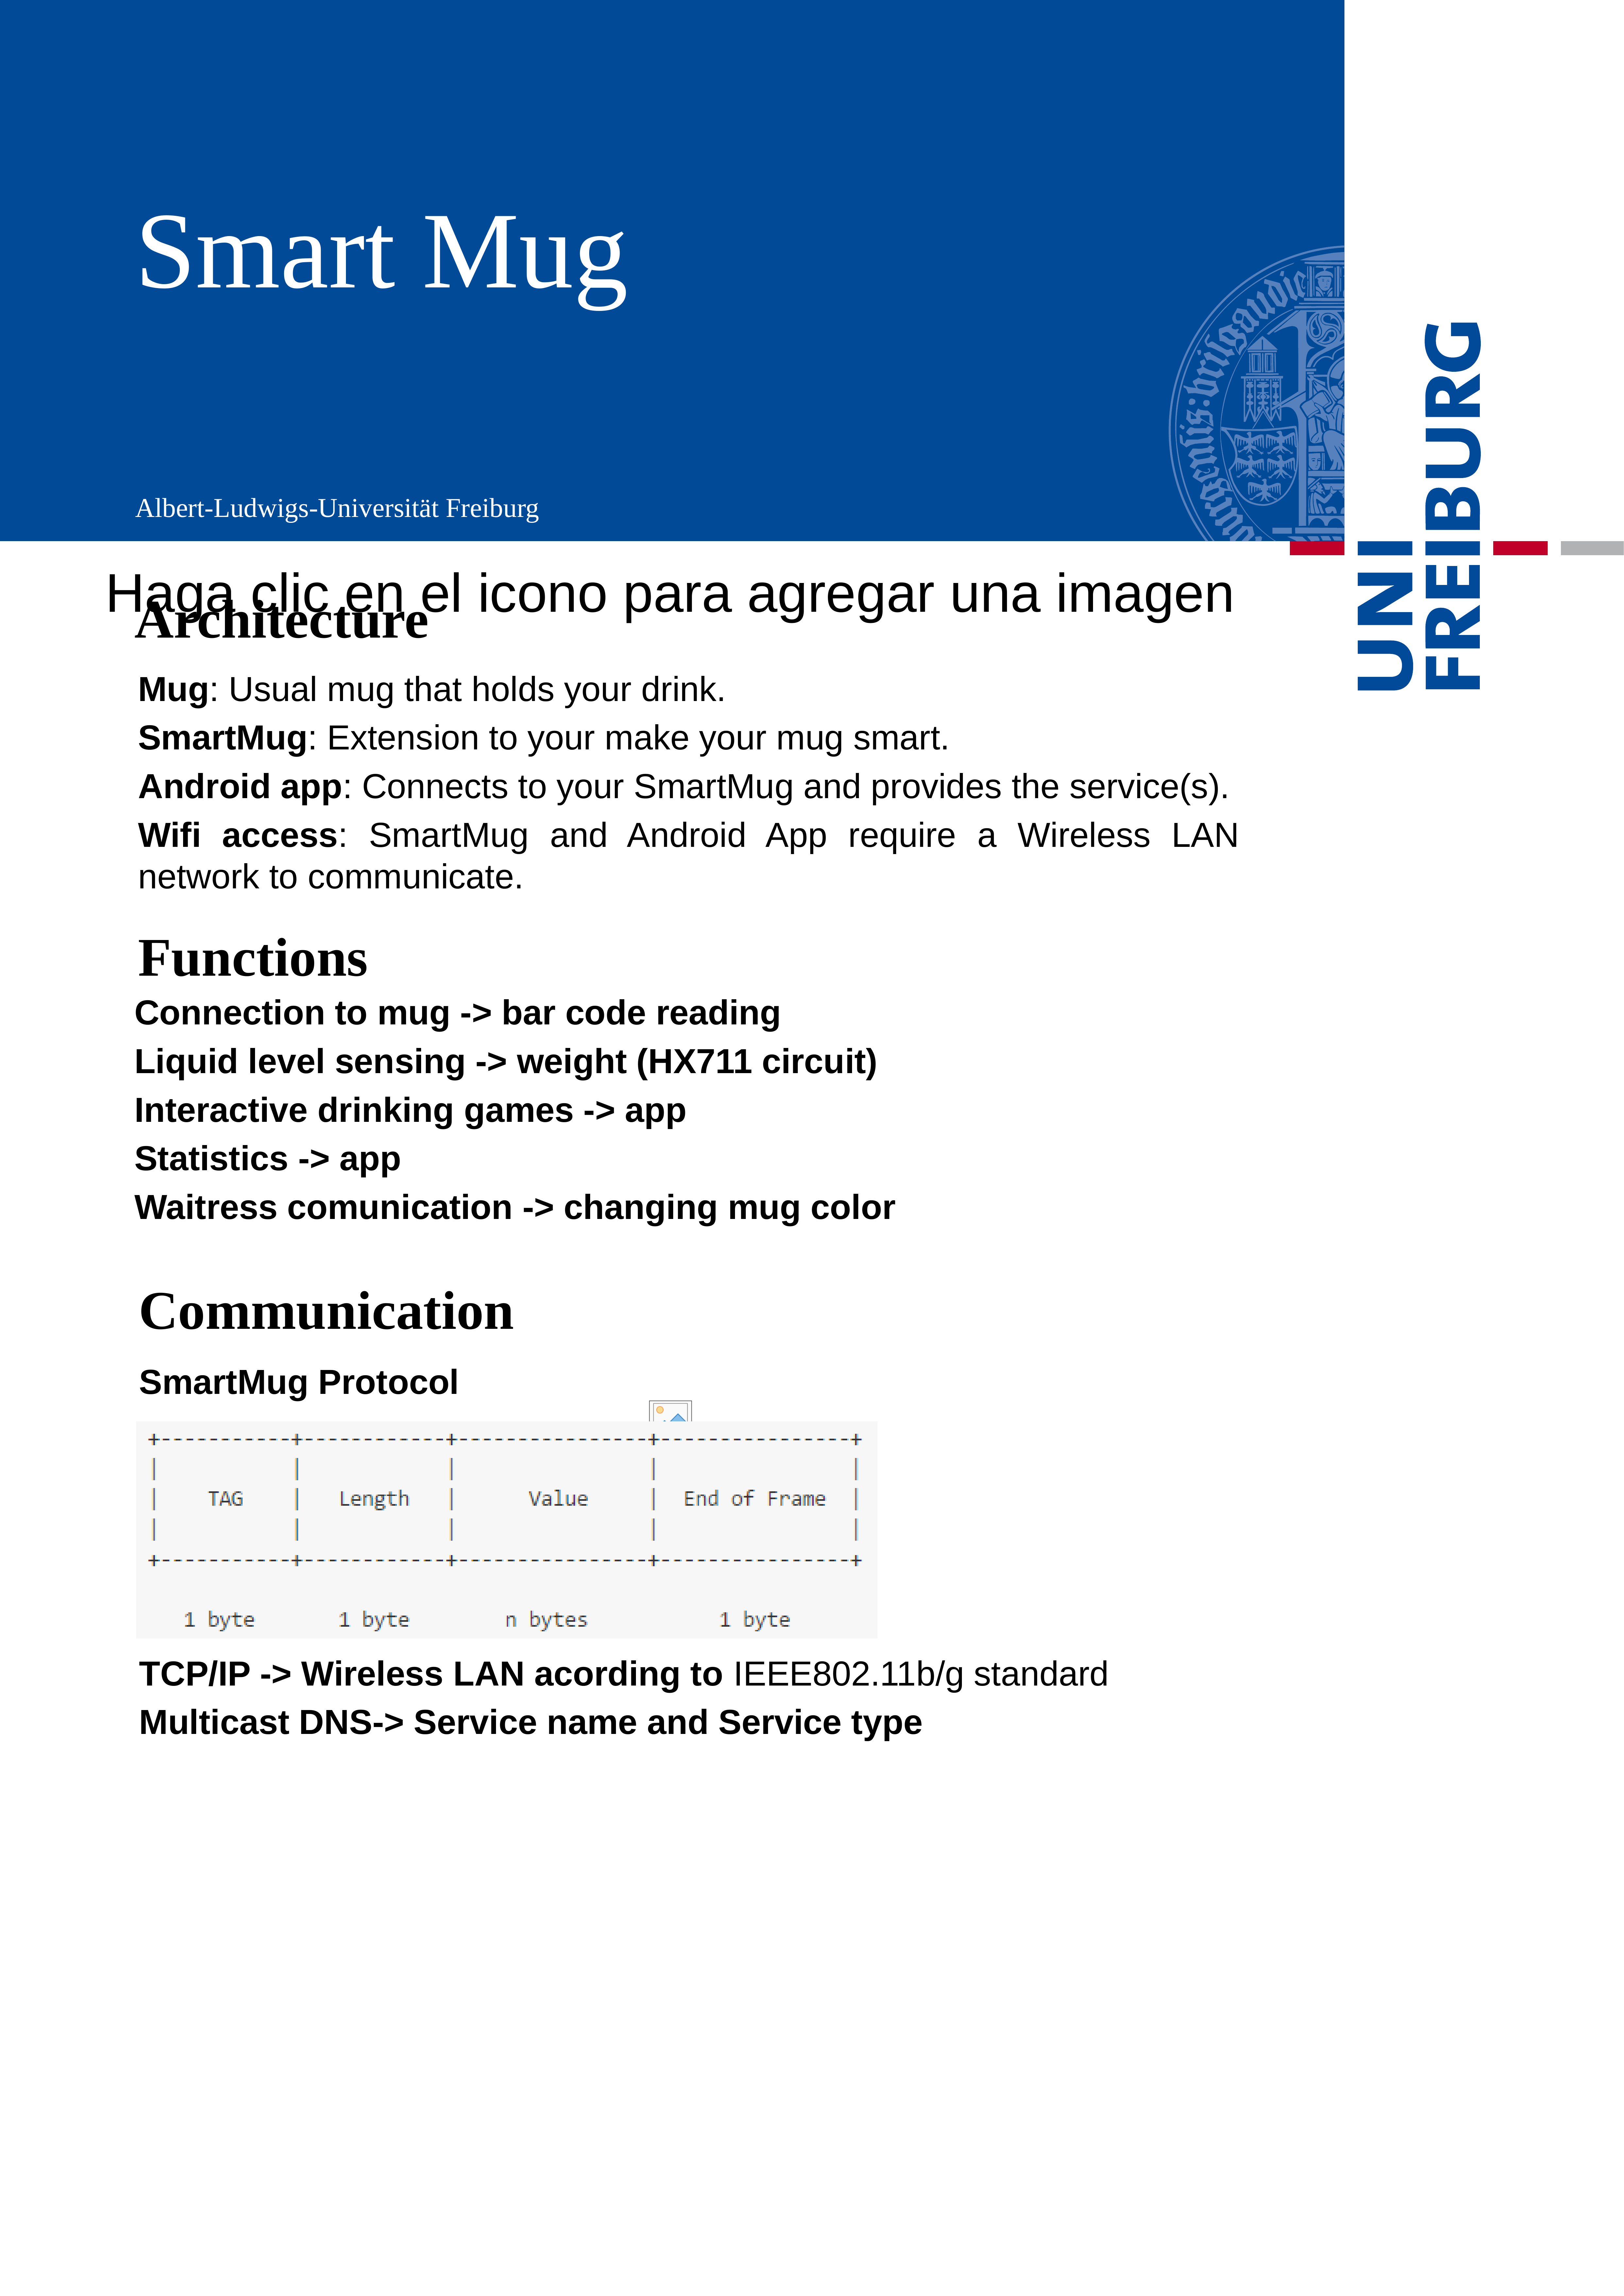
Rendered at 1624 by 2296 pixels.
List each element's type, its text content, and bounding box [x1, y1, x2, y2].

title Smart Mug [135, 92, 1118, 396]
picture [0, 546, 1341, 2289]
